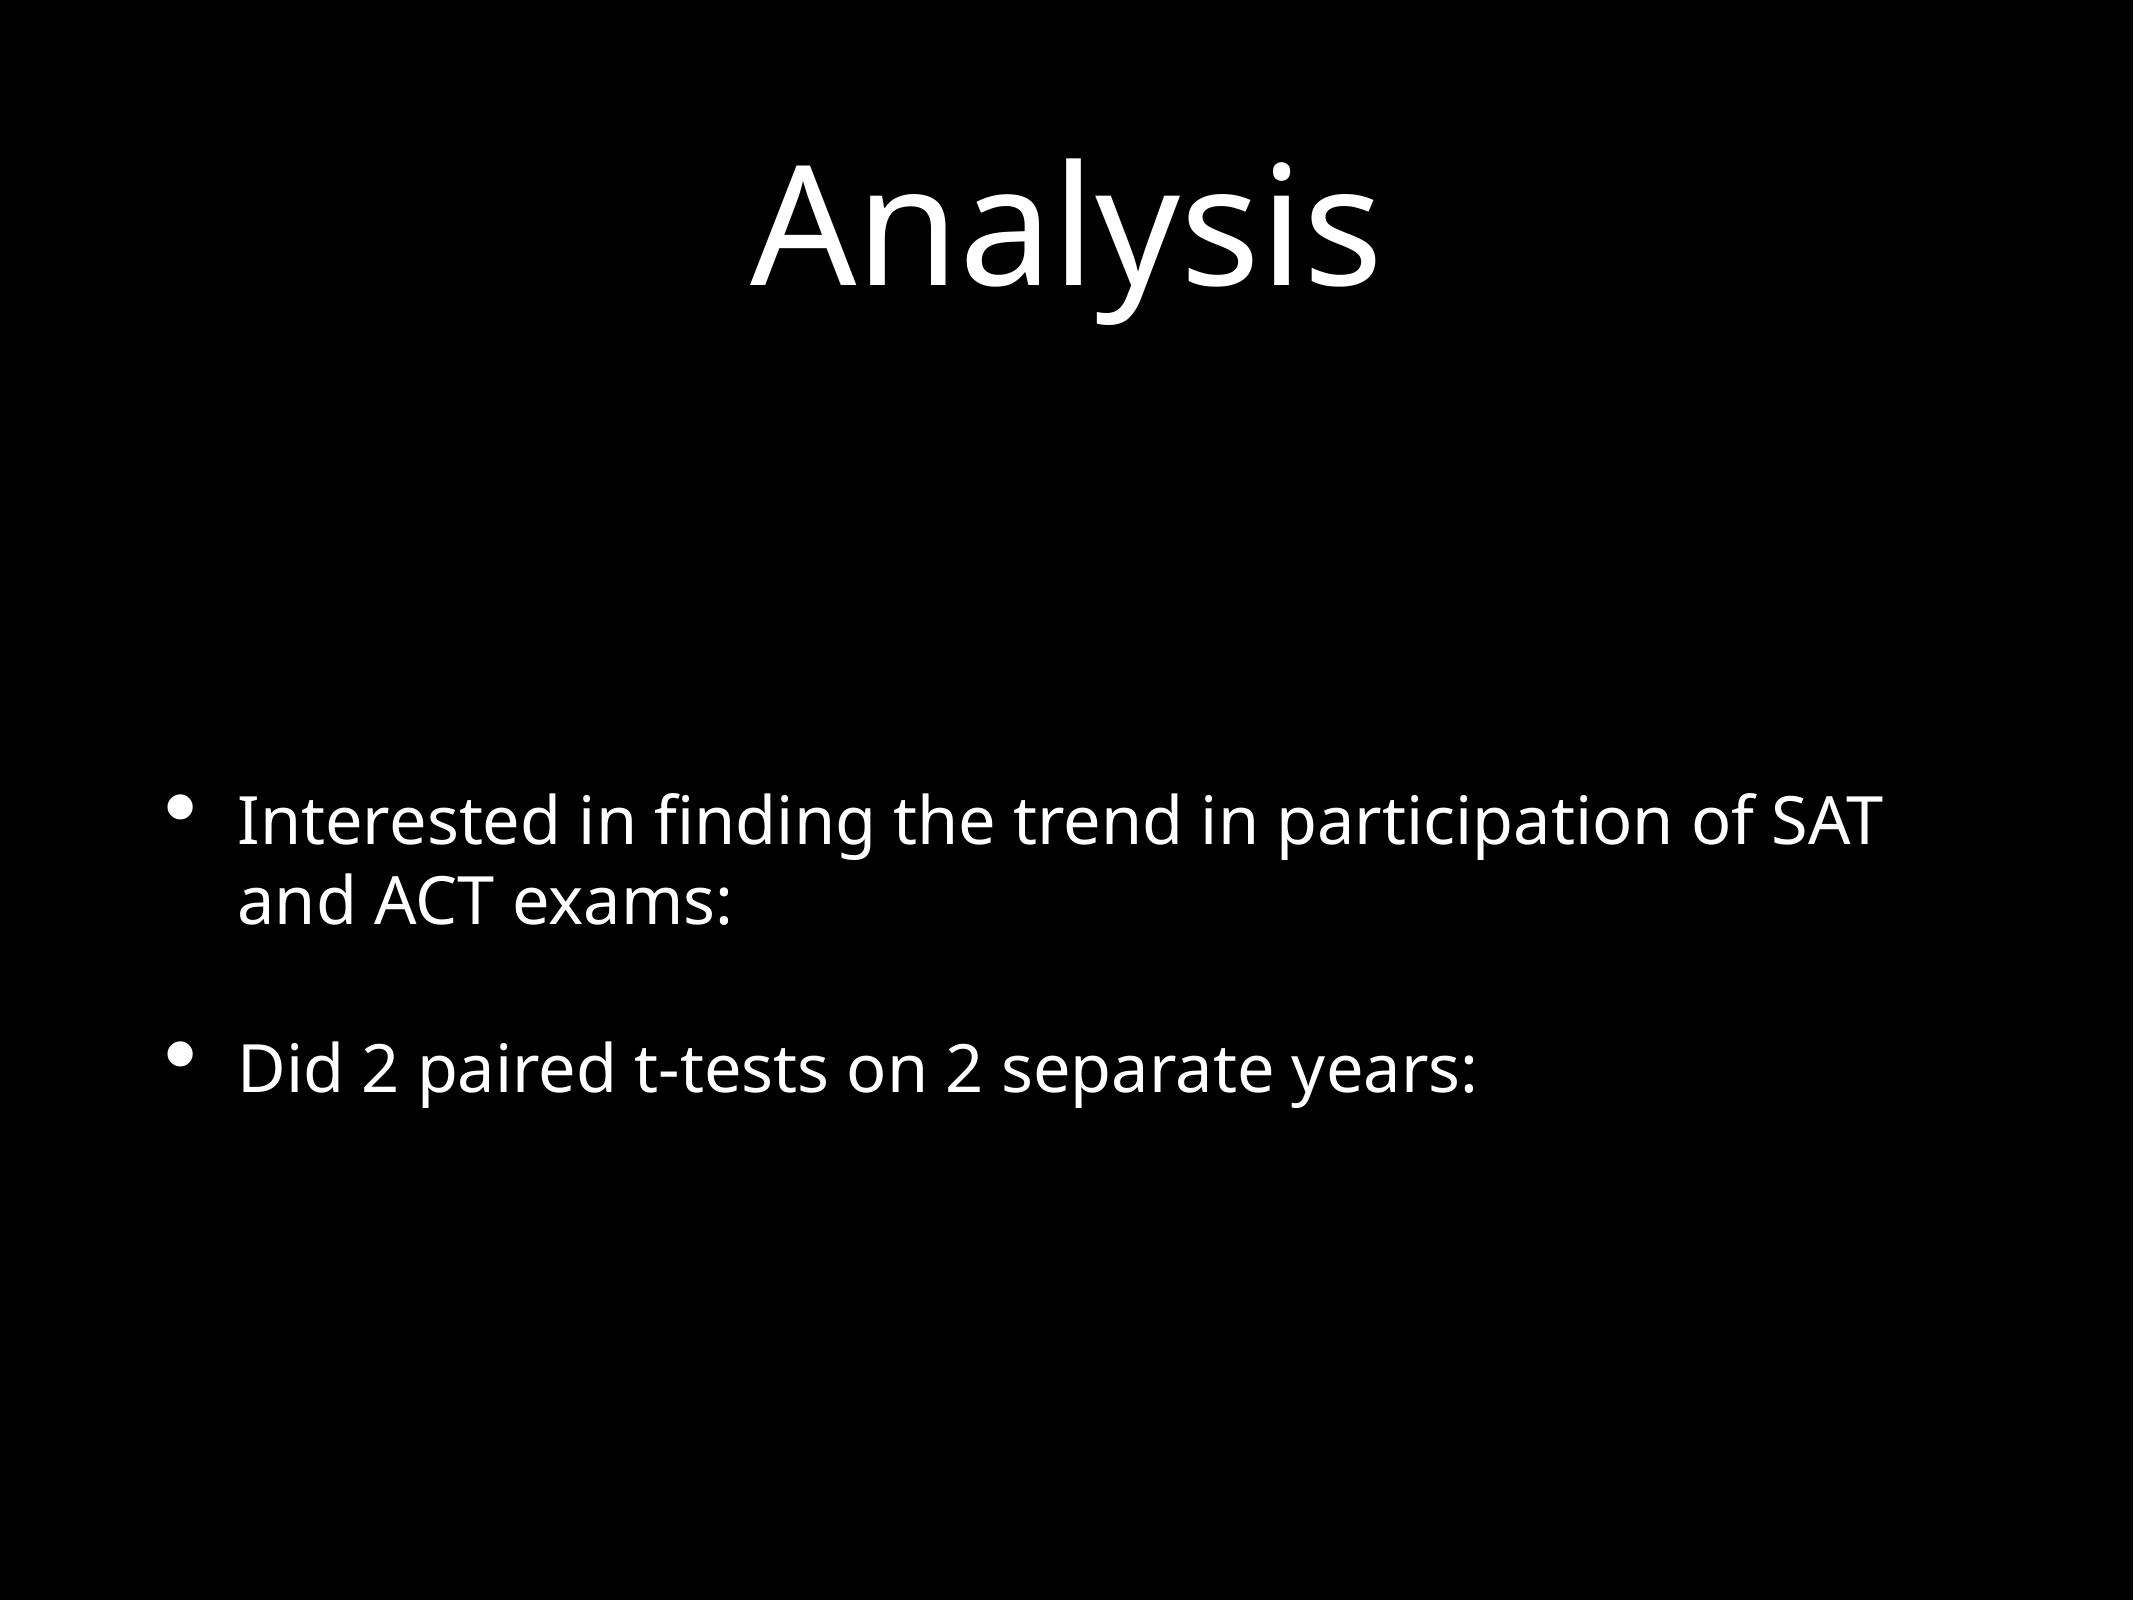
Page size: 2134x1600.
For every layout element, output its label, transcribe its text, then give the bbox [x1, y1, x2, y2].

title Analysis [155, 41, 1978, 397]
list Interested in finding the trend in participation of SAT and ACT exams: Did 2 paired t-tests on 2 separate years: [155, 425, 1978, 1458]
